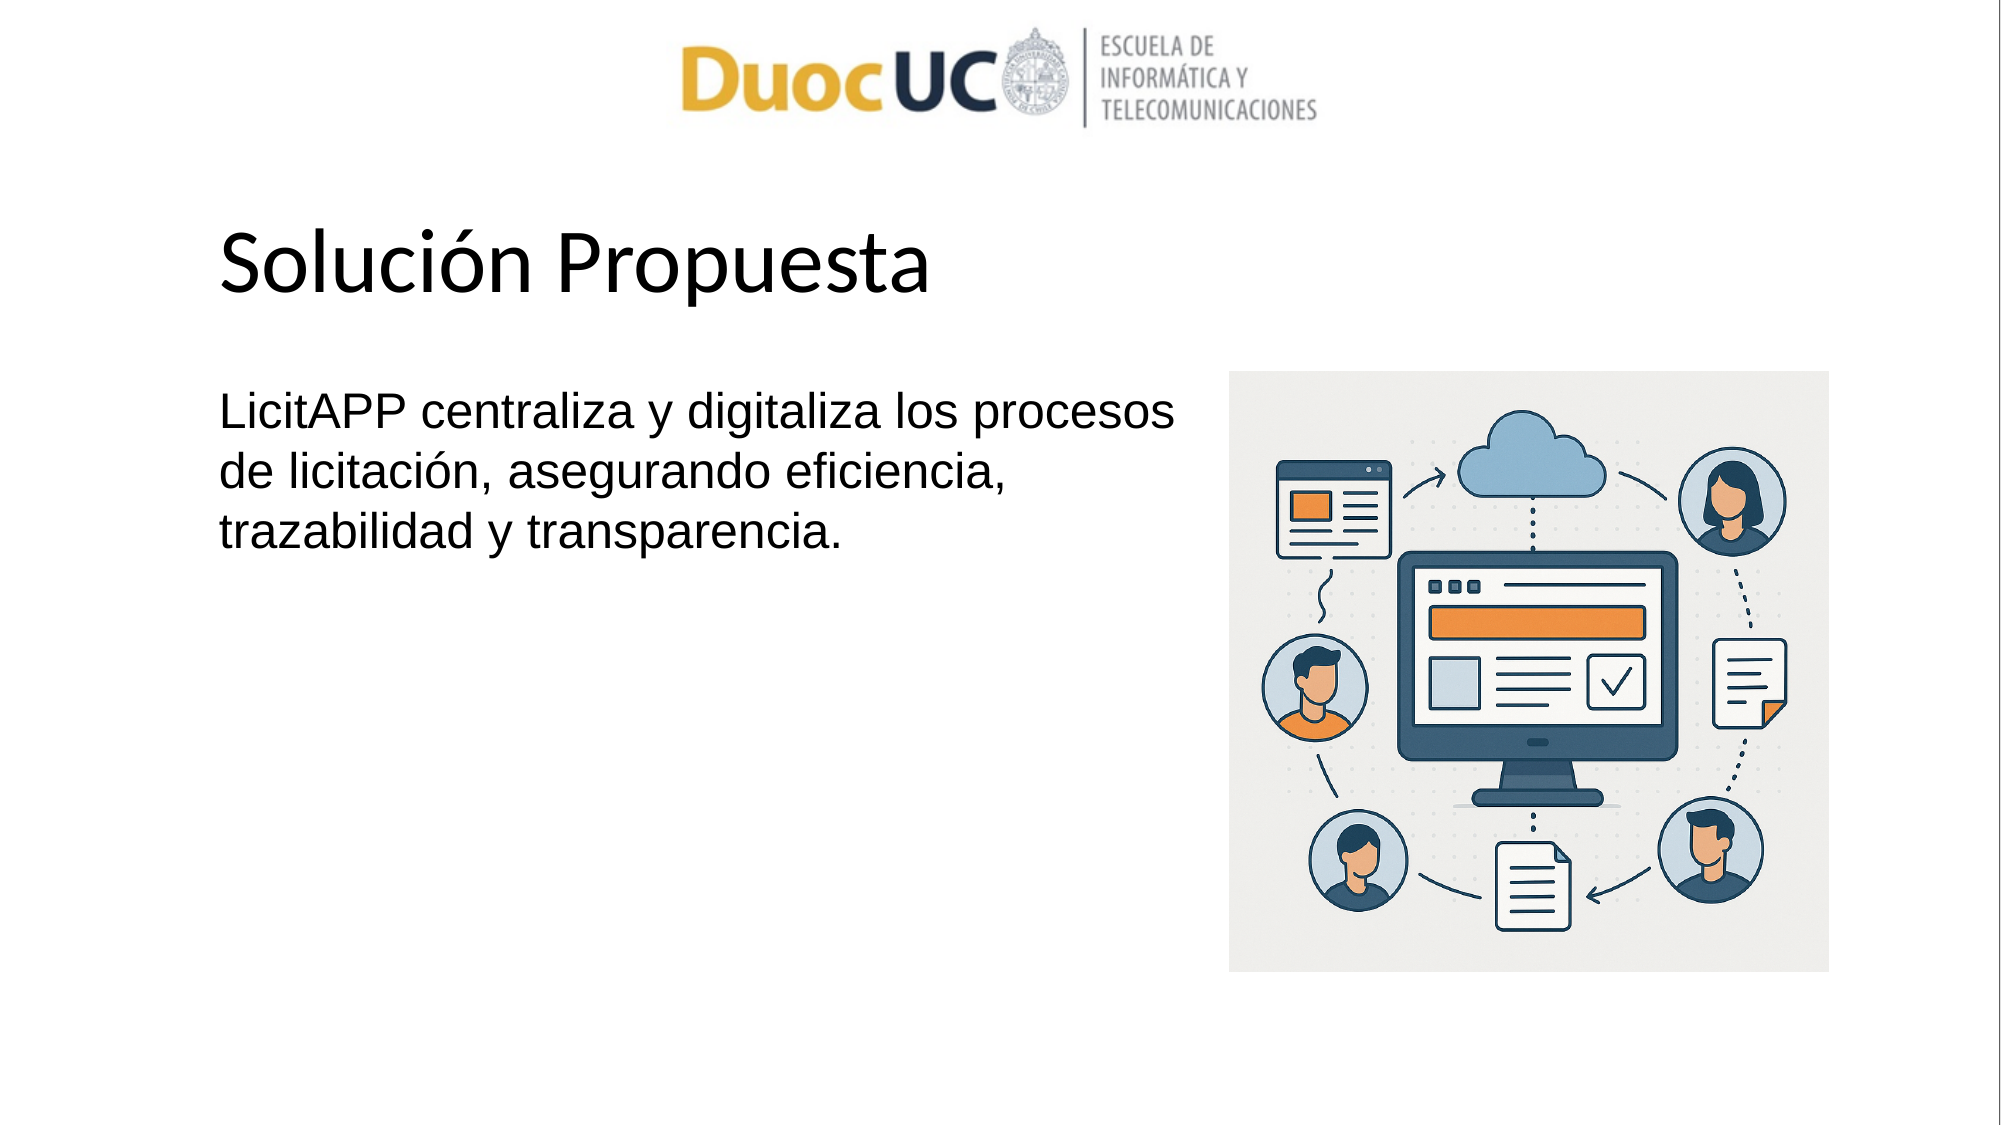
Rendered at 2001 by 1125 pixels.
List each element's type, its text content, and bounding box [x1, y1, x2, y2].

title Solución Propuesta [204, 153, 1930, 372]
text_box LicitAPP centraliza y digitaliza los procesos de licitación, asegurando eficiencia, trazabilidad y transparencia. [204, 371, 1226, 566]
picture [0, 0, 2001, 1125]
